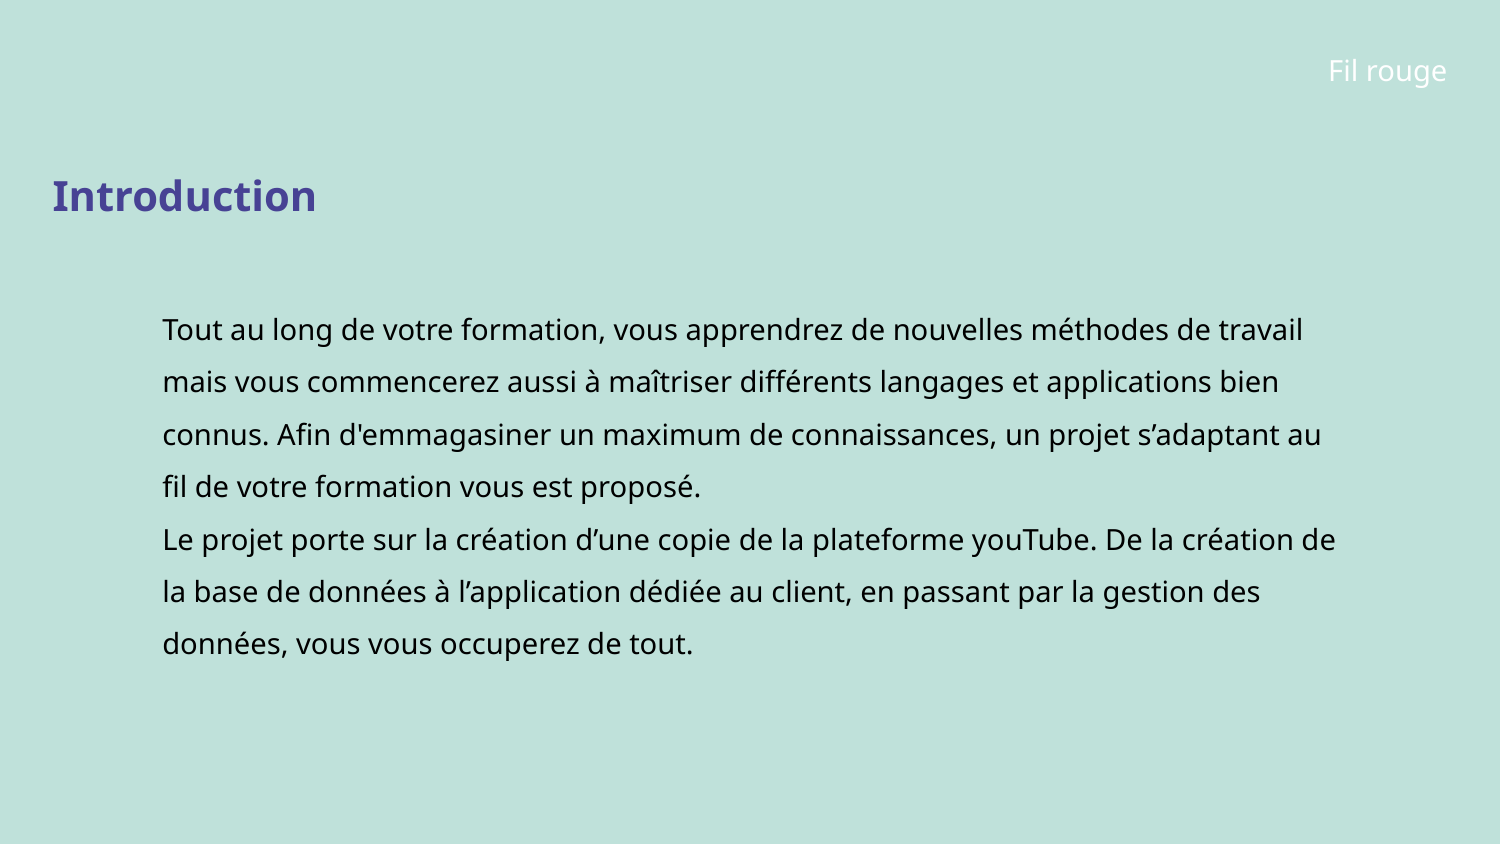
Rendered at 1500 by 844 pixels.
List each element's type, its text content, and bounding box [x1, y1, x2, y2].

text_box Tout au long de votre formation, vous apprendrez de nouvelles méthodes de travail mais vous commencerez aussi à maîtriser différents langages et applications bien connus. Afin d'emmagasiner un maximum de connaissances, un projet s’adaptant au fil de votre formation vous est proposé. Le projet porte sur la création d’une copie de la plateforme youTube. De la création de la base de données à l’application dédiée au client, en passant par la gestion des données, vous vous occuperez de tout. [147, 278, 1363, 676]
text_box Fil rouge [775, 37, 1463, 103]
text_box [37, 150, 1463, 799]
text_box Introduction [37, 154, 338, 235]
